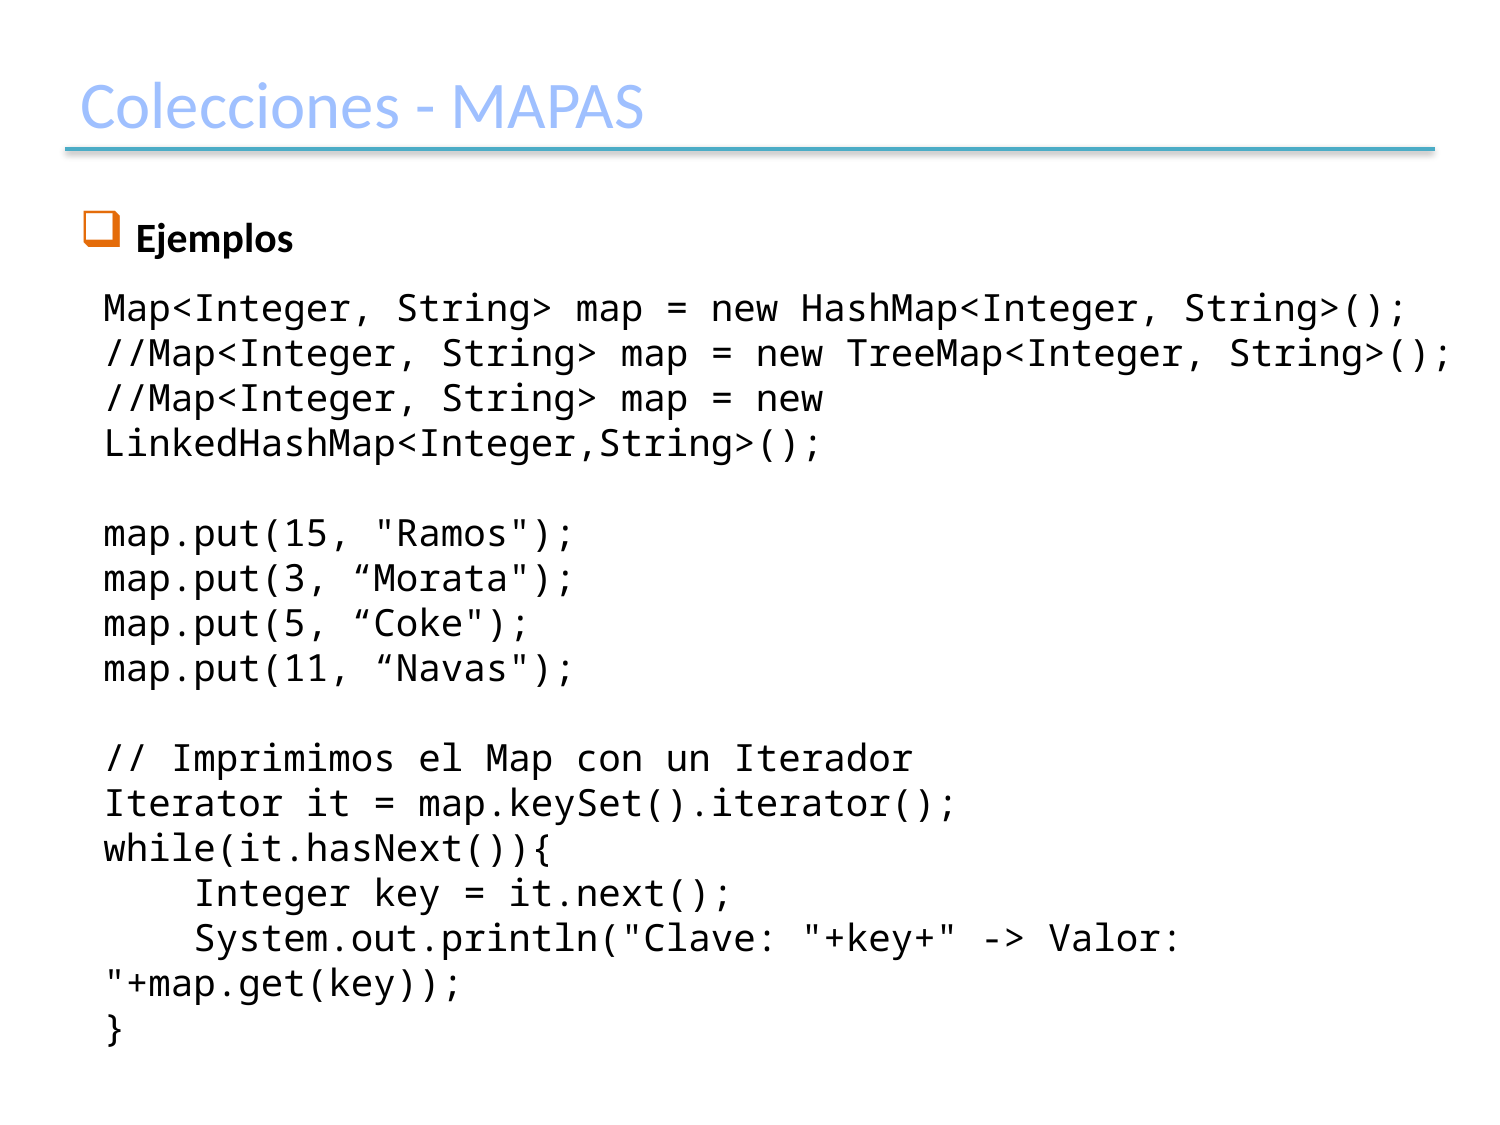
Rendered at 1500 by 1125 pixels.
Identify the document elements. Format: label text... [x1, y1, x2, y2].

text_box Map<Integer, String> map = new HashMap<Integer, String>(); //Map<Integer, String> map = new TreeMap<Integer, String>(); //Map<Integer, String> map = new LinkedHashMap<Integer,String>(); map.put(15, "Ramos"); map.put(3, “Morata"); map.put(5, “Coke"); map.put(11, “Navas"); // Imprimimos el Map con un Iterador Iterator it = map.keySet().iterator(); while(it.hasNext()){ Integer key = it.next(); System.out.println("Clave: "+key+" -> Valor: "+map.get(key)); } [88, 276, 1483, 1057]
text_box Ejemplos [64, 196, 1356, 350]
title Colecciones - MAPAS [64, 42, 1437, 147]
